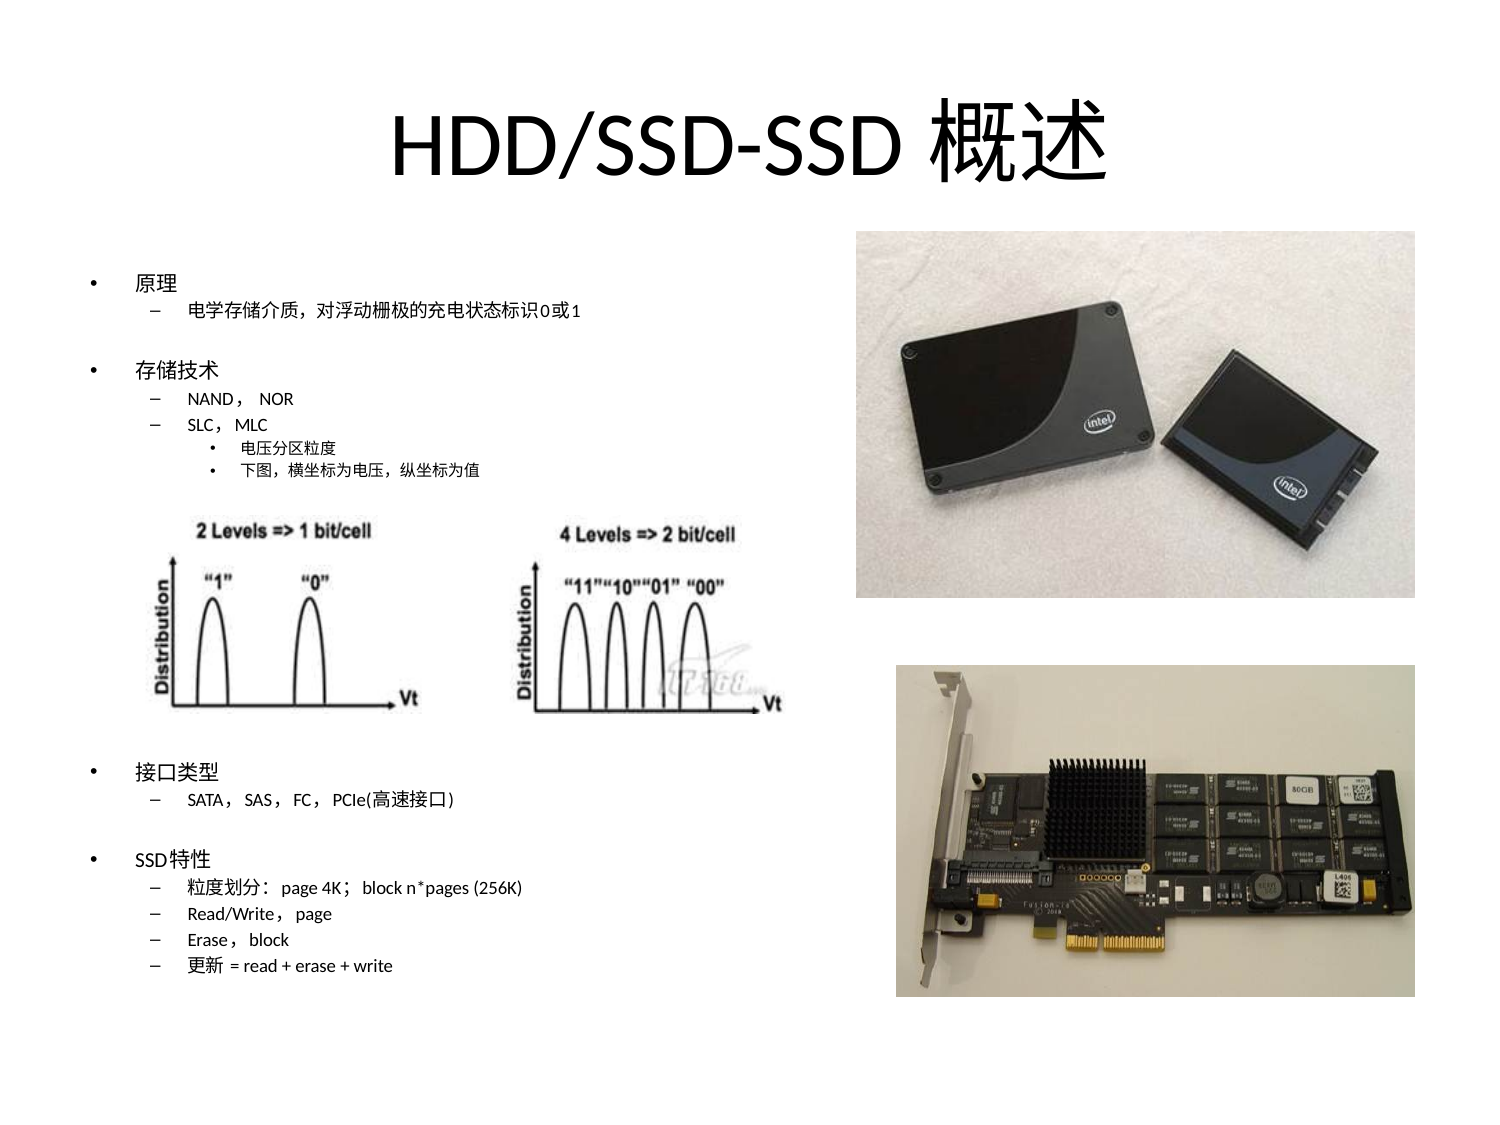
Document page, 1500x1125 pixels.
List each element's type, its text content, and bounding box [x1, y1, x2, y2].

picture [135, 515, 786, 714]
title HDD/SSD-SSD概述 [74, 44, 1426, 233]
picture [896, 664, 1415, 997]
picture [855, 231, 1415, 599]
list 原理 电学存储介质，对浮动栅极的充电状态标识0或1 存储技术 NAND， NOR SLC，MLC 电压分区粒度 下图，横坐标为电压，纵坐标为值 接口类型 SATA，SAS，FC，PCIe(高速接口) SSD特性 粒度划分：page 4K；block n*pages (256K) Read/Write，page Erase，block 更新 = read + erase + write [74, 262, 1426, 1006]
